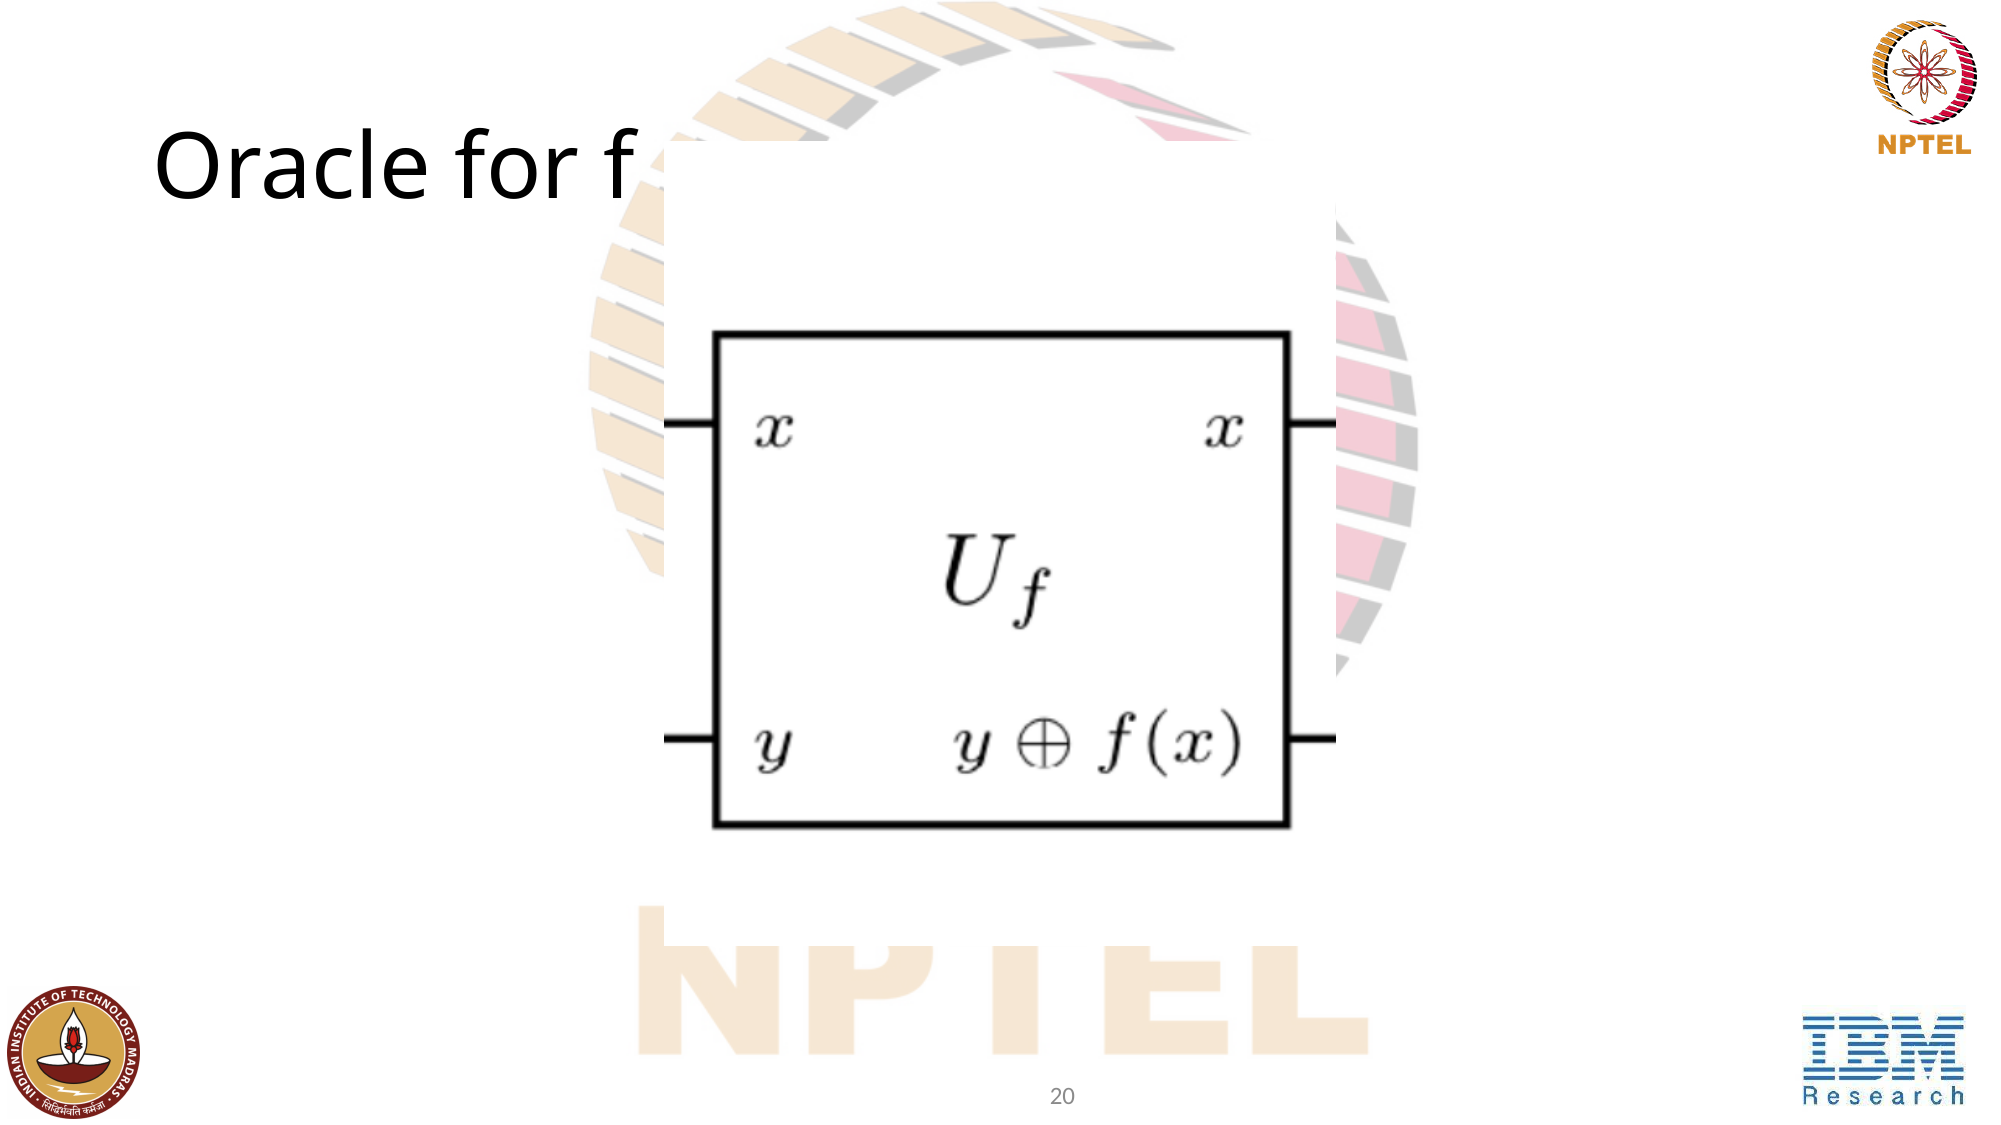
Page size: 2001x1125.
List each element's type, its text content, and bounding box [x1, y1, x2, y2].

picture [663, 141, 1336, 946]
picture [1860, 6, 1993, 166]
picture [7, 986, 140, 1119]
title Oracle for f [137, 59, 1863, 278]
slide_number 20 [970, 1065, 1091, 1125]
picture [1776, 1005, 1993, 1119]
